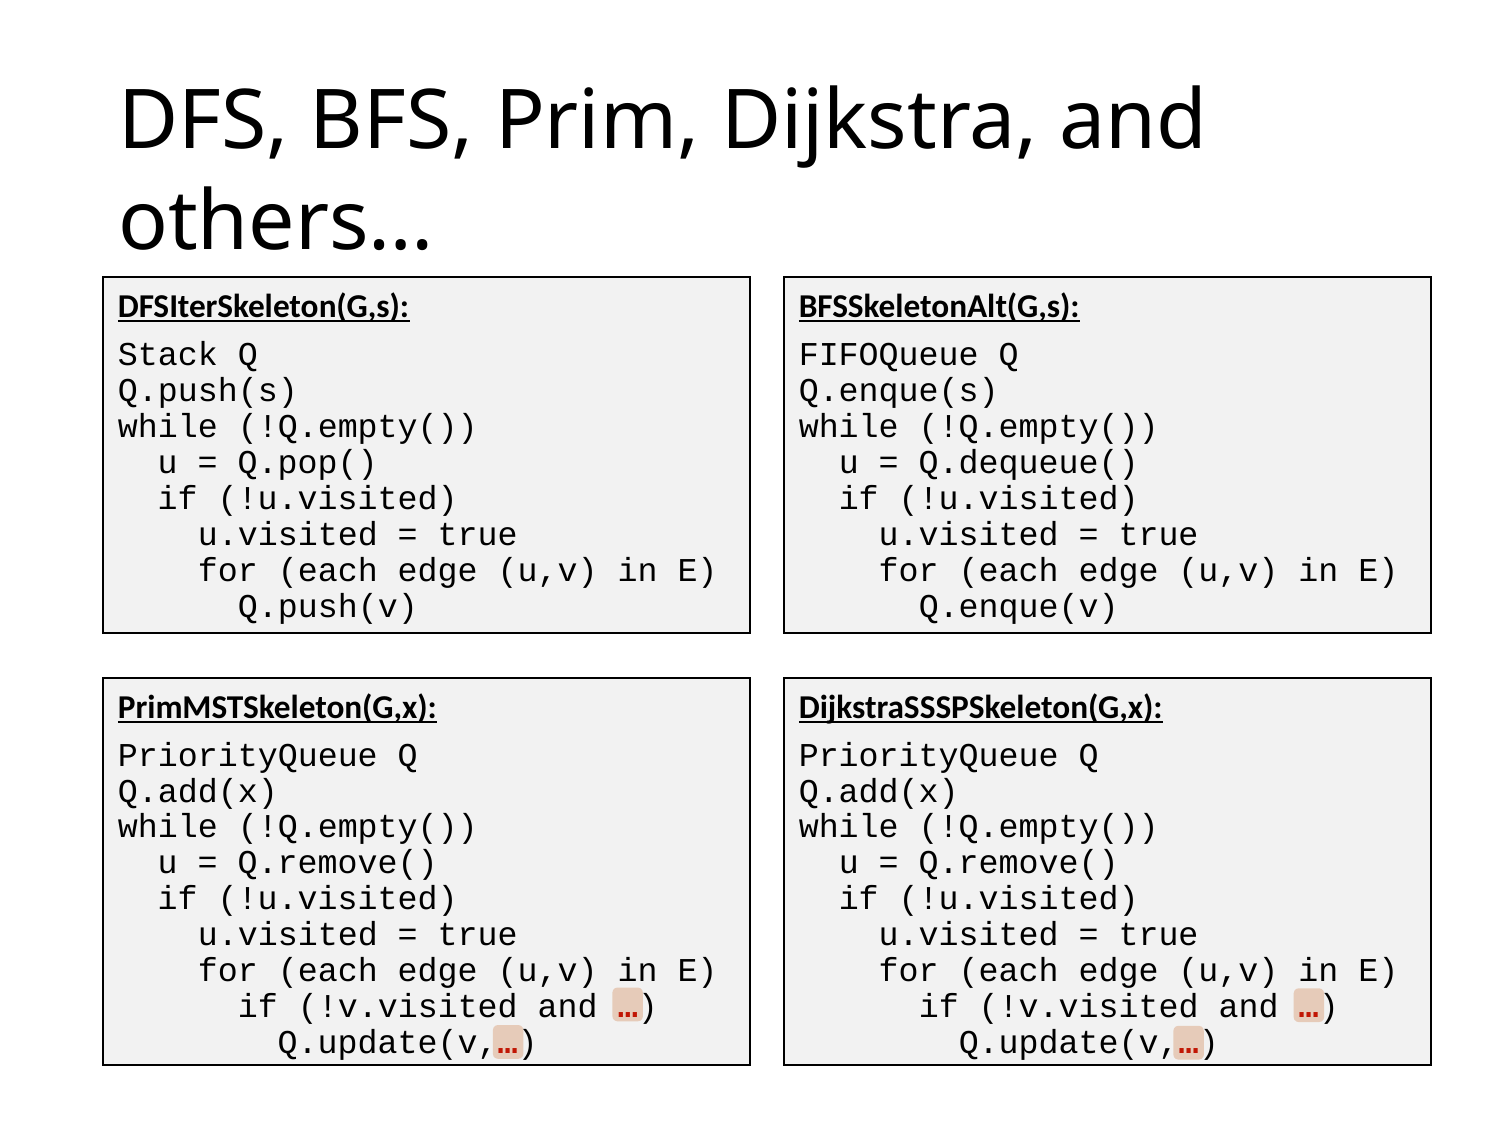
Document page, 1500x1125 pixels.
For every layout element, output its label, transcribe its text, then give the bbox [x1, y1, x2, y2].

text_box [611, 986, 644, 1023]
title DFS, BFS, Prim, Dijkstra, and others… [103, 59, 1397, 278]
text_box [491, 1023, 525, 1060]
text_box BFSSkeletonAlt(G,s): FIFOQueue Q Q.enque(s) while (!Q.empty()) u = Q.dequeue() if (!u.visited) u.visited = true for (each edge (u,v) in E) Q.enque(v) [783, 276, 1432, 634]
text_box PrimMSTSkeleton(G,x): PriorityQueue Q Q.add(x) while (!Q.empty()) u = Q.remove() if (!u.visited) u.visited = true for (each edge (u,v) in E) if (!v.visited and …) Q.update(v,…) [102, 677, 751, 1066]
text_box [1172, 1024, 1205, 1061]
text_box DFSIterSkeleton(G,s): Stack Q Q.push(s) while (!Q.empty()) u = Q.pop() if (!u.visited) u.visited = true for (each edge (u,v) in E) Q.push(v) [102, 276, 751, 634]
text_box DijkstraSSSPSkeleton(G,x): PriorityQueue Q Q.add(x) while (!Q.empty()) u = Q.remove() if (!u.visited) u.visited = true for (each edge (u,v) in E) if (!v.visited and …) Q.update(v,…) [783, 677, 1432, 1066]
text_box [1292, 987, 1326, 1024]
